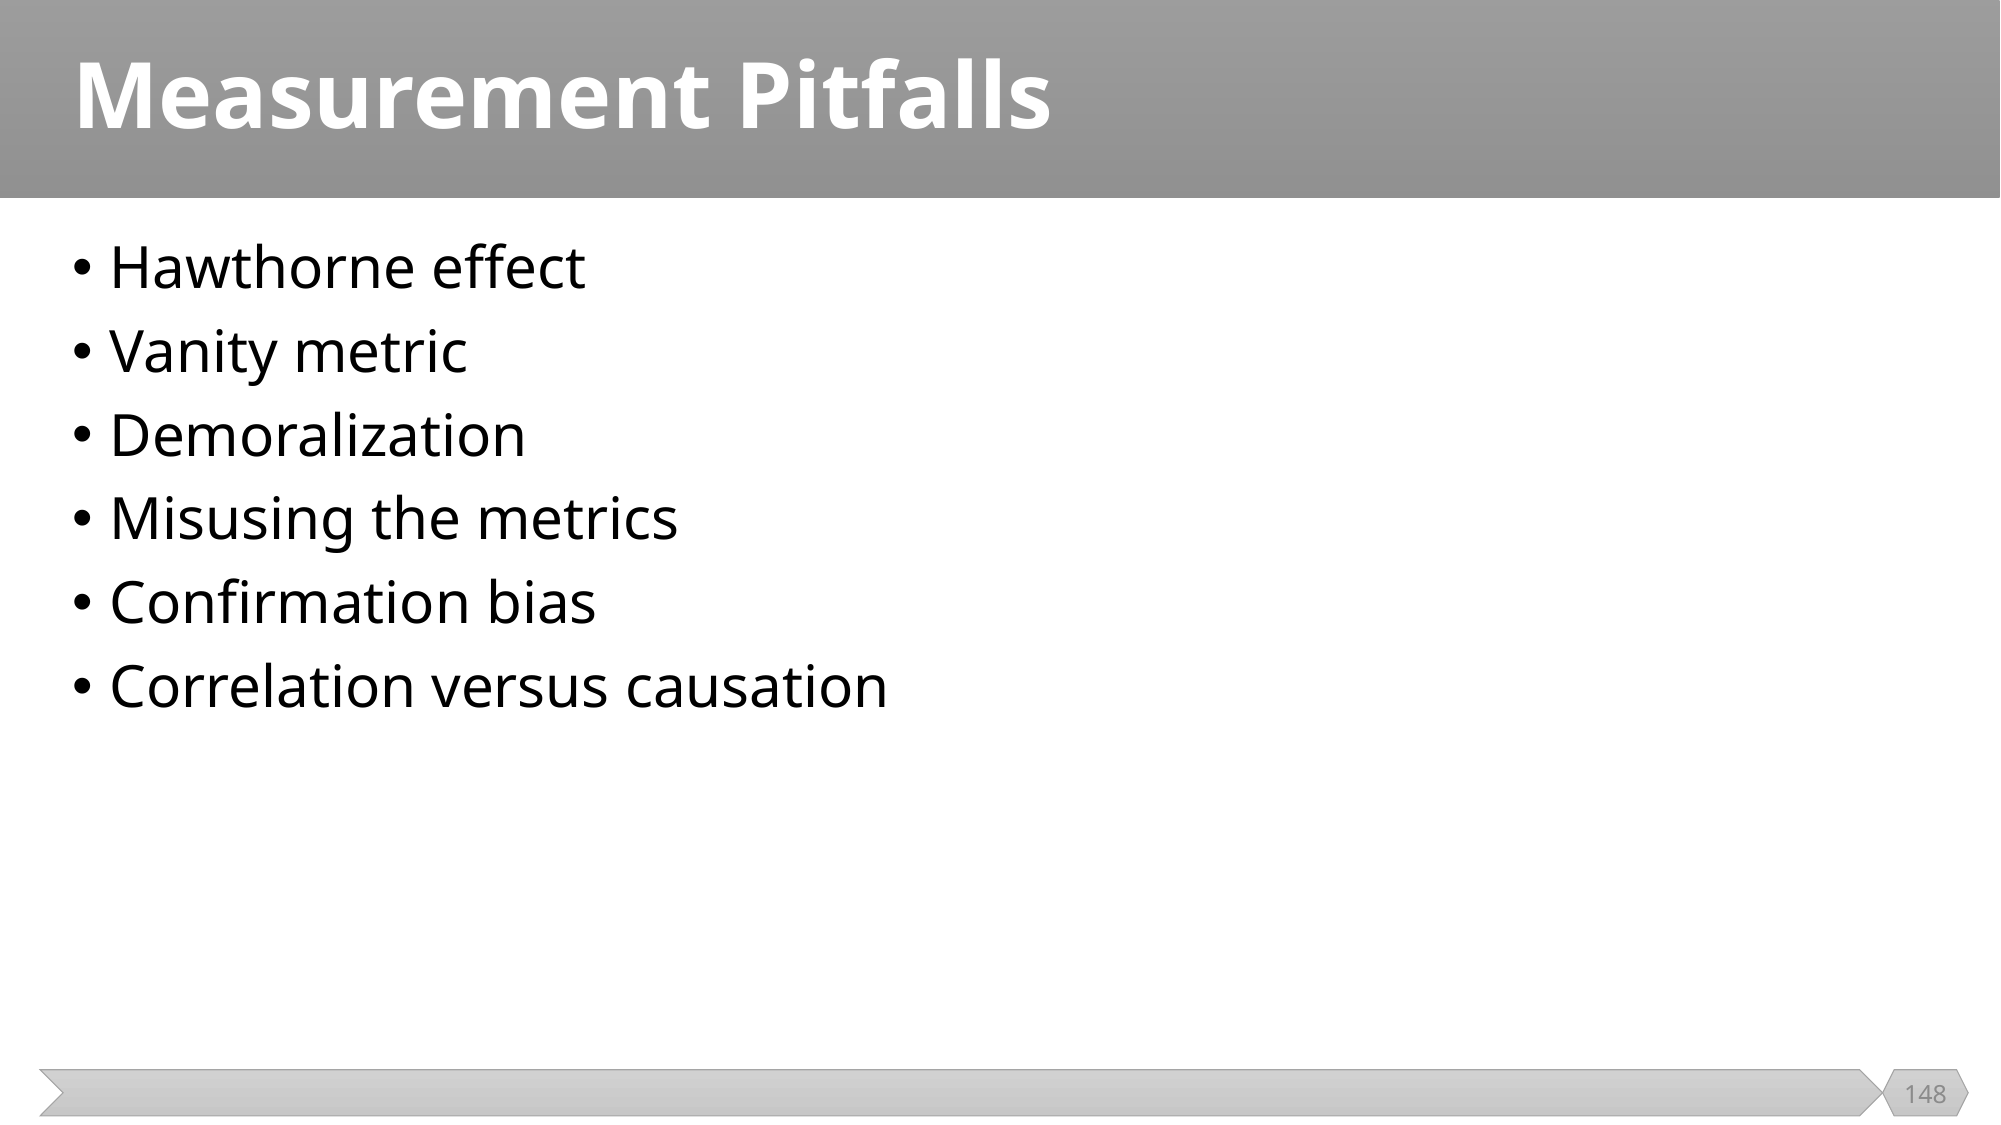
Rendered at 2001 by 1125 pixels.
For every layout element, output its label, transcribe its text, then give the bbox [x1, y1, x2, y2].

slide_number 148 [1882, 1065, 1969, 1125]
title Measurement Pitfalls [56, 0, 1969, 199]
list Hawthorne effect Vanity metric Demoralization Misusing the metrics Confirmation bias Correlation versus causation [56, 230, 1969, 1010]
